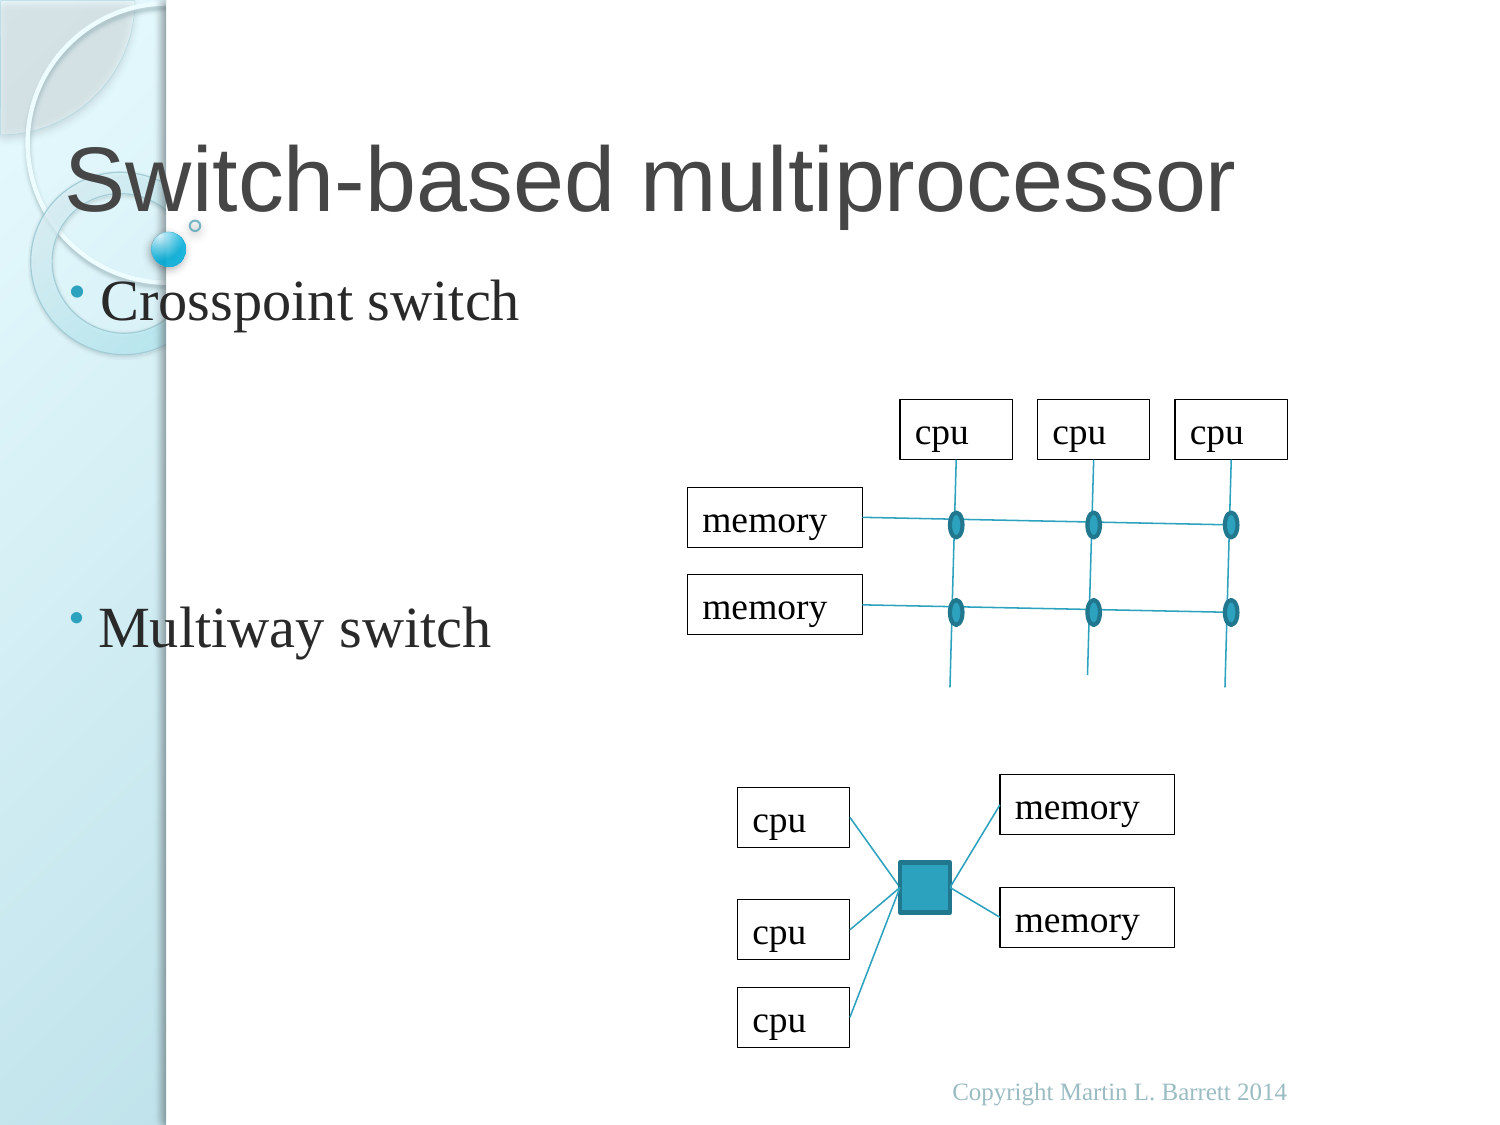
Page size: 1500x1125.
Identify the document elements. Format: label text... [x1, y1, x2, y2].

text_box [687, 399, 1288, 688]
title Switch-based multiprocessor [50, 75, 1400, 238]
subtitle Crosspoint switch Multiway switch [50, 262, 1400, 1063]
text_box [737, 774, 1176, 1051]
footer Copyright Martin L. Barrett 2014 [937, 1034, 1413, 1113]
